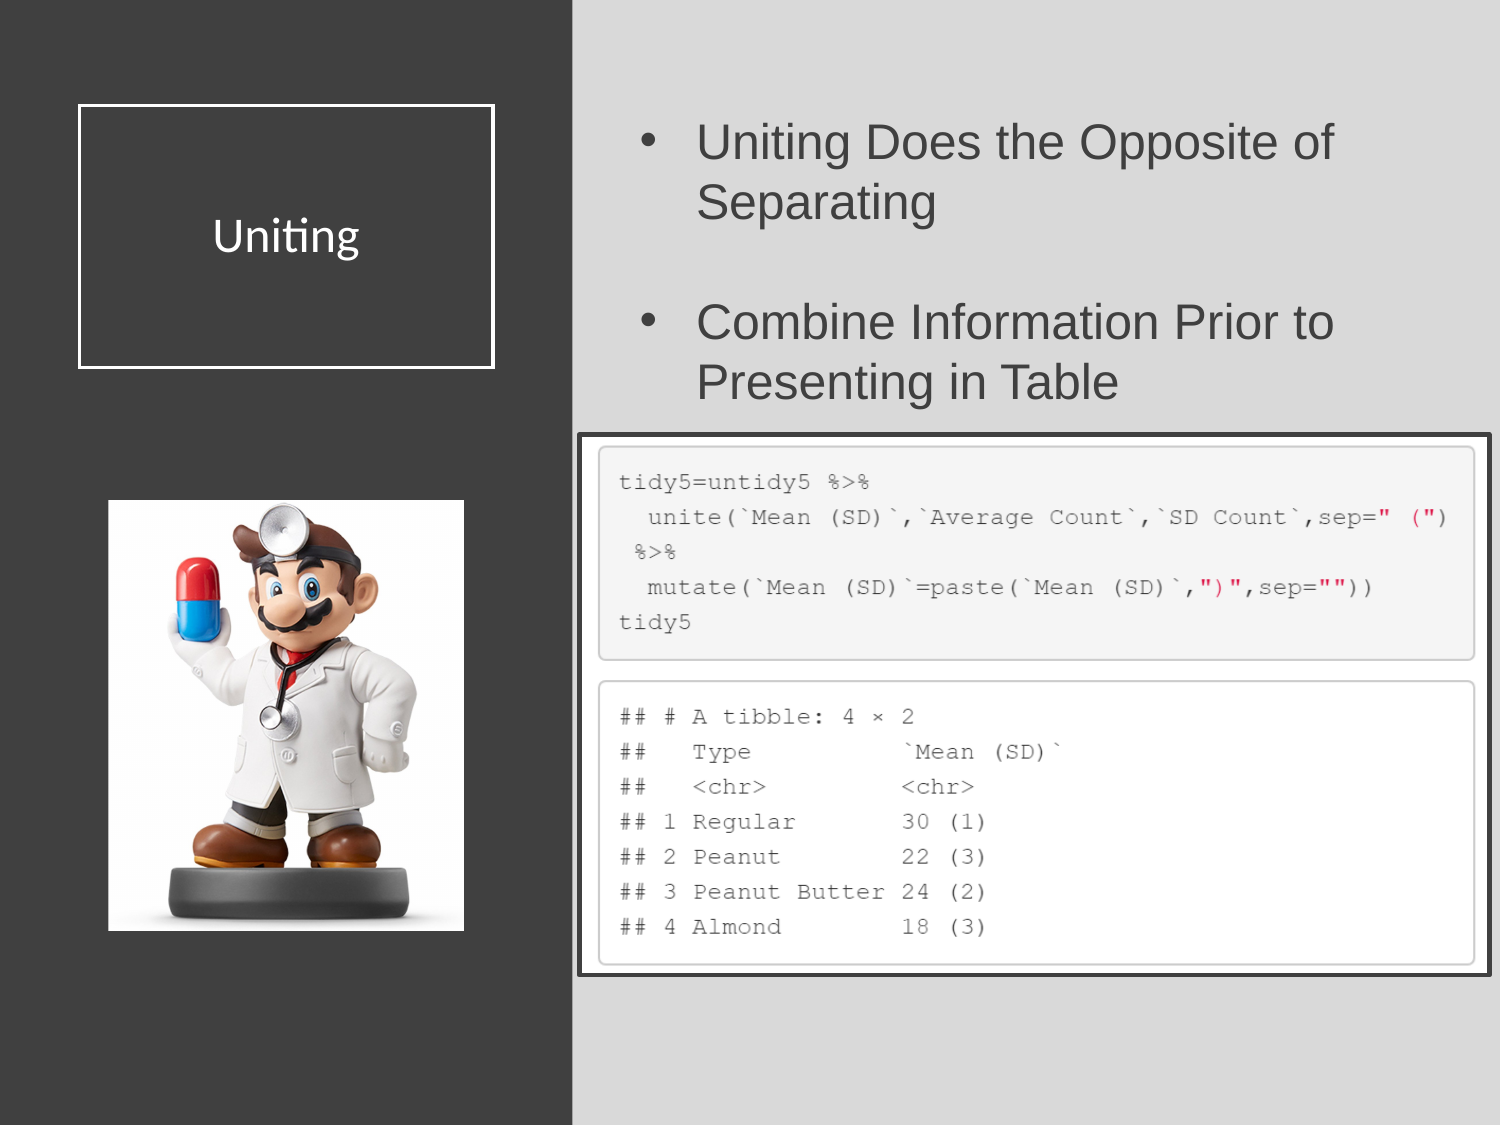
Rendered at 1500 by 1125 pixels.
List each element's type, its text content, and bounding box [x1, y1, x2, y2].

picture [581, 436, 1488, 973]
text_box Uniting Does the Opposite of Separating Combine Information Prior to Presenting in Table [624, 101, 1450, 417]
text_box [0, 0, 573, 1125]
title Uniting [78, 105, 494, 368]
picture [107, 499, 465, 931]
